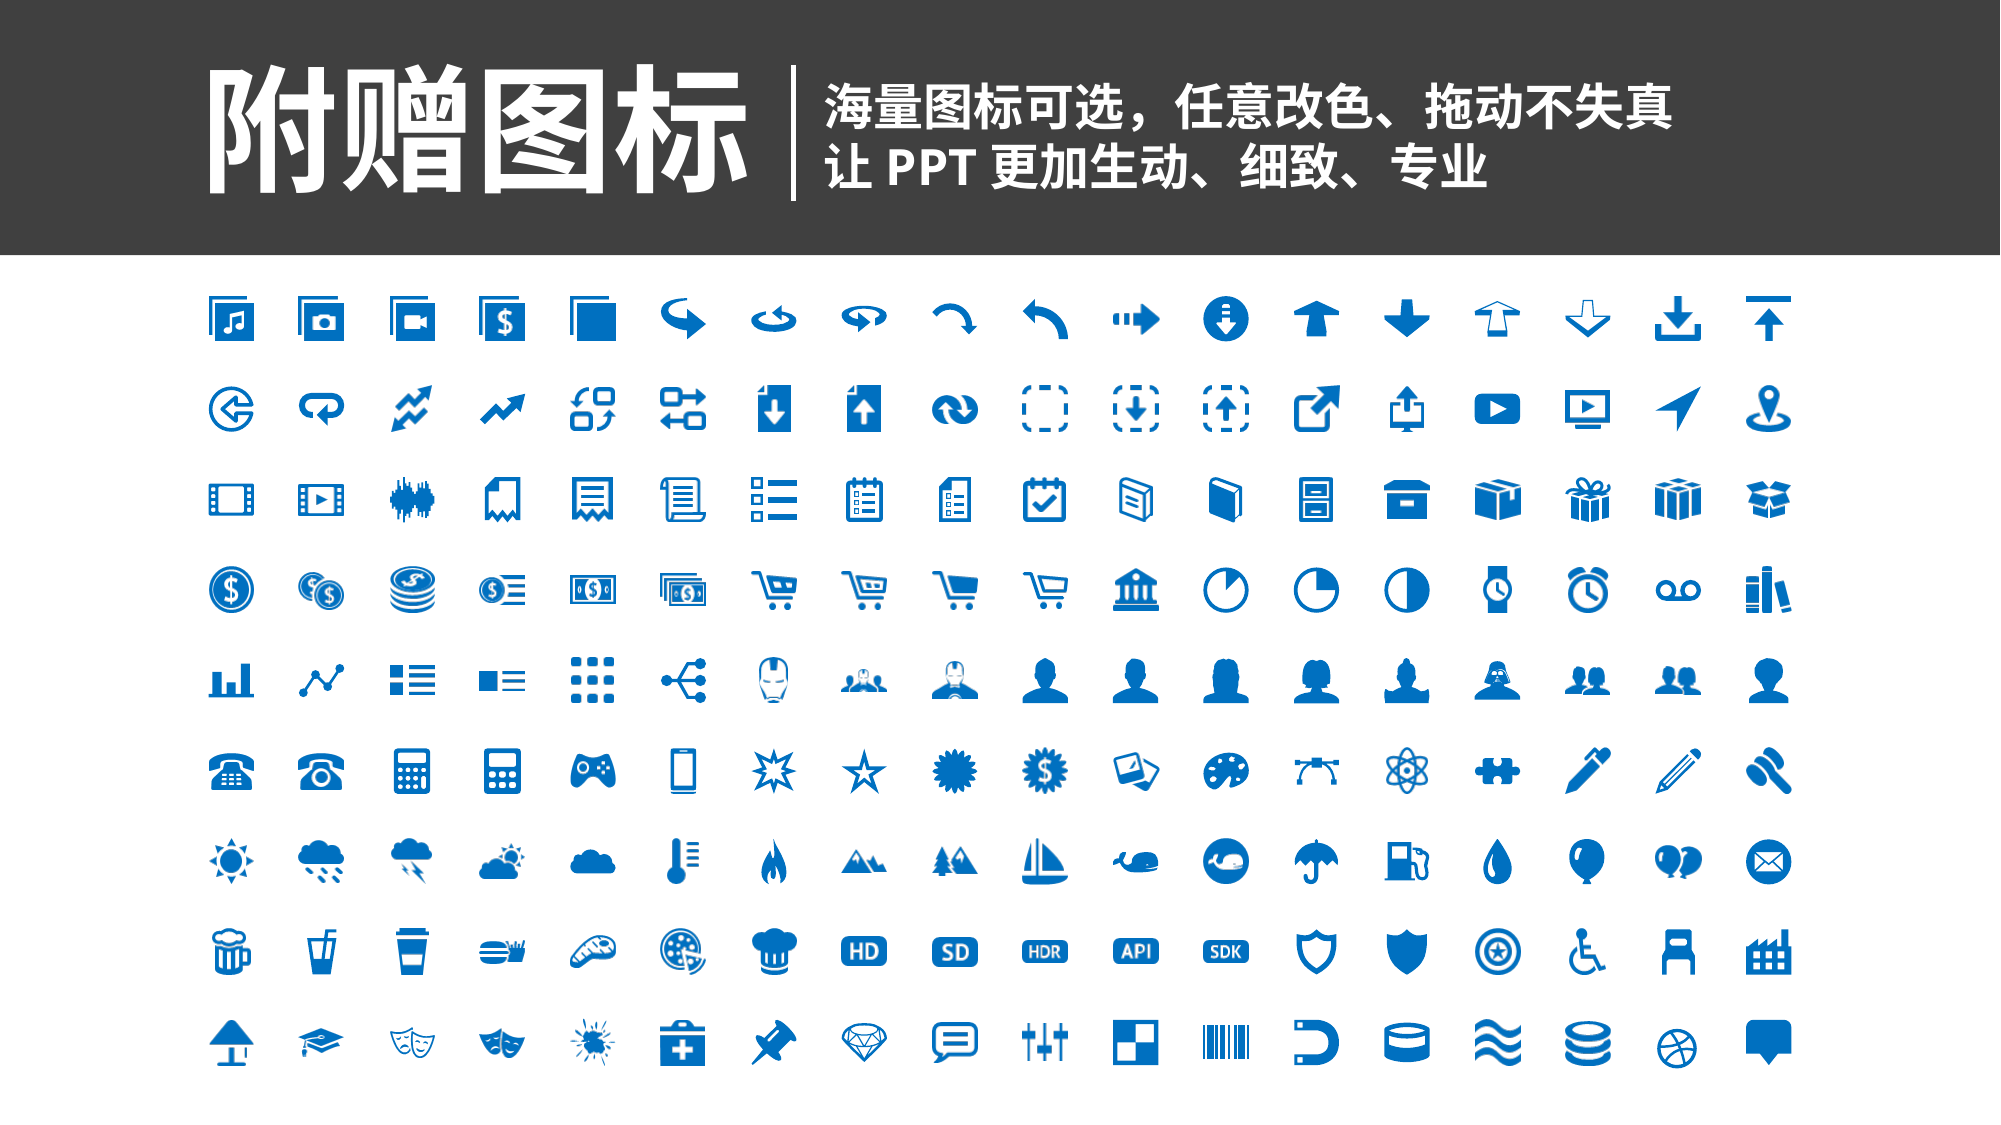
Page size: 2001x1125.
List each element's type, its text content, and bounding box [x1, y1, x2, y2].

picture [569, 753, 617, 789]
text_box [1746, 929, 1792, 975]
text_box [1294, 757, 1339, 785]
picture [389, 1026, 436, 1059]
picture [1118, 476, 1153, 523]
text_box [208, 483, 254, 516]
text_box [1746, 1019, 1792, 1066]
text_box [1384, 658, 1430, 704]
text_box [751, 748, 797, 794]
text_box [751, 305, 797, 332]
text_box [932, 748, 978, 794]
picture [1112, 302, 1160, 335]
picture [756, 385, 791, 433]
picture [572, 476, 614, 523]
picture [208, 838, 255, 885]
text_box [1113, 852, 1159, 873]
picture [1474, 928, 1521, 976]
text_box [1203, 296, 1249, 342]
picture [208, 1019, 254, 1066]
picture [479, 295, 526, 342]
picture [841, 571, 888, 610]
picture [750, 571, 798, 610]
text_box [1022, 658, 1068, 704]
picture [1022, 747, 1069, 795]
text_box [1384, 842, 1430, 881]
text_box [660, 658, 707, 704]
picture [751, 928, 797, 976]
text_box [1657, 1028, 1697, 1069]
text_box [1112, 658, 1159, 704]
picture [1389, 386, 1425, 433]
picture [298, 295, 345, 342]
picture [1655, 478, 1702, 521]
picture [479, 939, 526, 965]
picture [1745, 747, 1793, 795]
picture [1112, 751, 1160, 792]
picture [569, 1018, 617, 1066]
picture [1023, 476, 1067, 523]
picture [1299, 476, 1334, 523]
picture [1474, 479, 1521, 521]
picture [569, 935, 617, 969]
picture [208, 566, 255, 614]
text_box [298, 392, 345, 426]
picture [479, 843, 526, 880]
picture [1745, 481, 1791, 519]
picture [931, 846, 978, 877]
picture [931, 937, 978, 968]
picture [1022, 838, 1069, 886]
picture [395, 928, 430, 976]
picture [1383, 480, 1431, 520]
picture [391, 385, 433, 433]
picture [1746, 385, 1791, 433]
picture [1745, 566, 1793, 614]
text_box [670, 748, 697, 791]
picture [479, 670, 526, 691]
picture [660, 387, 707, 431]
picture [1564, 666, 1610, 696]
picture [1568, 928, 1607, 976]
picture [1112, 568, 1159, 612]
picture [1567, 566, 1609, 614]
picture [660, 476, 707, 523]
text_box [1474, 301, 1521, 337]
picture [298, 570, 345, 610]
picture [847, 385, 882, 433]
picture [660, 928, 707, 976]
picture [298, 839, 345, 884]
picture [569, 387, 617, 432]
picture [389, 665, 436, 696]
picture [841, 669, 888, 693]
text_box [307, 929, 337, 975]
picture [1655, 666, 1702, 696]
picture [1202, 385, 1250, 433]
text_box [932, 303, 978, 335]
text_box [1662, 929, 1695, 975]
picture [1564, 1020, 1612, 1066]
text_box [1022, 298, 1068, 340]
picture [1022, 940, 1069, 964]
text_box [1474, 393, 1521, 424]
text_box [1565, 299, 1611, 338]
picture [931, 661, 978, 700]
text_box [1209, 477, 1243, 523]
text_box [479, 393, 526, 425]
picture [1112, 938, 1159, 965]
picture [1474, 1018, 1521, 1066]
picture [660, 1019, 706, 1066]
picture [208, 295, 255, 342]
text_box [1294, 1019, 1339, 1066]
picture [1564, 476, 1612, 523]
text_box 附赠图标 [186, 36, 770, 217]
text_box [1022, 572, 1034, 580]
picture [660, 573, 707, 607]
picture [667, 838, 700, 885]
text_box [1293, 567, 1340, 613]
text_box [1483, 839, 1512, 885]
text_box [1203, 567, 1249, 613]
picture [1745, 295, 1791, 342]
picture [569, 575, 617, 605]
picture [389, 295, 436, 342]
picture [208, 752, 255, 791]
text_box [570, 849, 616, 874]
picture [211, 928, 252, 976]
picture [391, 838, 433, 885]
text_box [1386, 929, 1427, 975]
picture [1482, 566, 1513, 614]
picture [1202, 1025, 1250, 1060]
text_box [390, 477, 435, 523]
text_box [1655, 754, 1696, 794]
picture [1022, 385, 1069, 433]
picture [1022, 1023, 1069, 1062]
picture [841, 936, 888, 967]
picture [569, 295, 617, 342]
text_box [1655, 579, 1702, 601]
picture [841, 849, 888, 874]
picture [845, 476, 884, 523]
text_box 海量图标可选，任意改色、拖动不失真 让PPT更加生动、细致、专业 [809, 67, 1826, 203]
picture [298, 1027, 345, 1058]
text_box [1203, 658, 1249, 704]
text_box [761, 838, 787, 885]
picture [1202, 838, 1250, 885]
text_box [1294, 659, 1340, 704]
picture [1564, 747, 1612, 795]
text_box [1113, 1019, 1159, 1066]
text_box [1296, 929, 1337, 975]
text_box [1294, 839, 1338, 885]
text_box [1746, 839, 1792, 885]
picture [1655, 295, 1702, 342]
picture [1036, 575, 1069, 610]
picture [750, 476, 798, 523]
text_box [484, 477, 521, 523]
picture [938, 476, 972, 523]
picture [389, 566, 435, 614]
text_box [1384, 1022, 1430, 1063]
text_box [1294, 300, 1340, 337]
picture [931, 571, 978, 610]
picture [931, 1022, 978, 1064]
text_box [1384, 567, 1430, 613]
text_box [0, 0, 2000, 256]
picture [931, 394, 978, 425]
text_box [1569, 839, 1605, 885]
picture [1564, 390, 1610, 429]
picture [1654, 844, 1703, 879]
text_box [393, 748, 431, 794]
text_box [751, 1019, 797, 1065]
text_box [841, 748, 887, 794]
text_box [1689, 748, 1702, 760]
text_box [841, 305, 887, 333]
text_box [1474, 661, 1521, 700]
text_box [1655, 386, 1701, 432]
picture [1293, 385, 1340, 433]
text_box [208, 663, 254, 698]
picture [1202, 940, 1250, 964]
picture [1112, 385, 1159, 433]
picture [479, 1027, 526, 1059]
picture [298, 483, 345, 517]
picture [571, 657, 615, 704]
text_box [1384, 299, 1430, 338]
text_box [298, 664, 345, 698]
picture [1385, 747, 1429, 795]
text_box [1203, 752, 1249, 790]
picture [479, 575, 526, 606]
picture [759, 657, 789, 704]
text_box [1749, 658, 1789, 704]
text_box [660, 298, 707, 340]
picture [298, 752, 345, 791]
text_box [208, 386, 254, 432]
text_box [841, 1023, 887, 1062]
text_box [484, 748, 521, 794]
text_box [1475, 758, 1521, 785]
